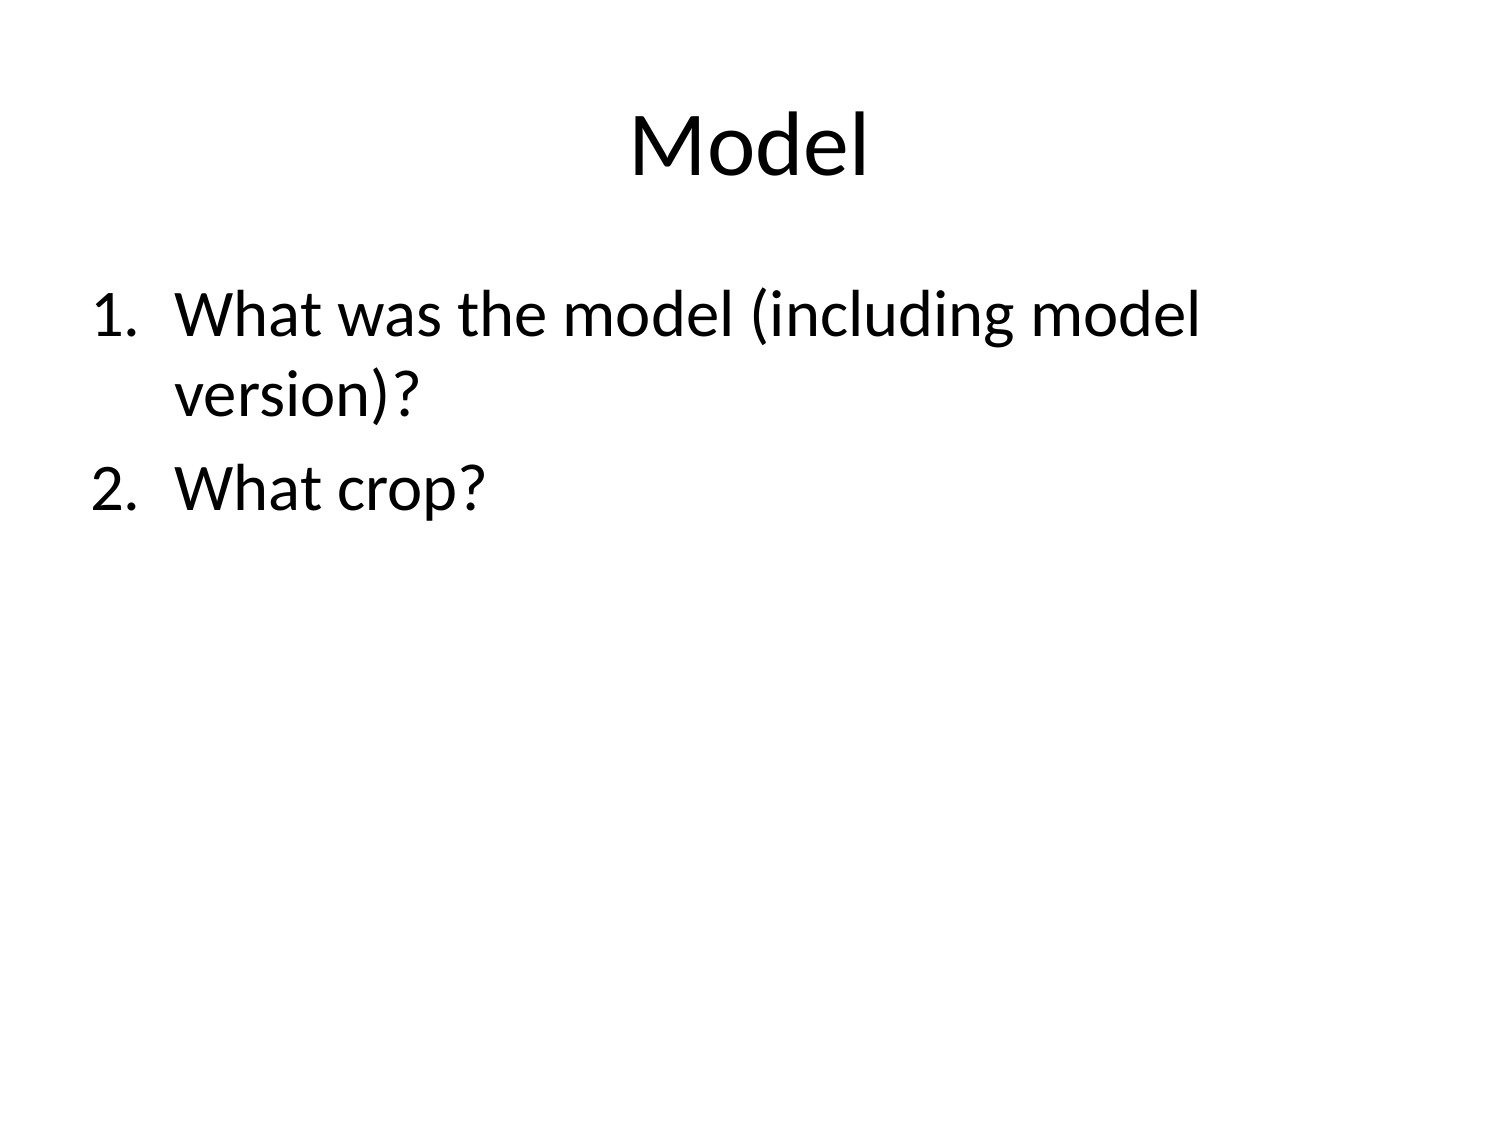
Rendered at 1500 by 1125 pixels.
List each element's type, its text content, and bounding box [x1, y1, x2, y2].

list What was the model (including model version)? What crop? [75, 262, 1425, 1005]
title Model [75, 45, 1425, 233]
